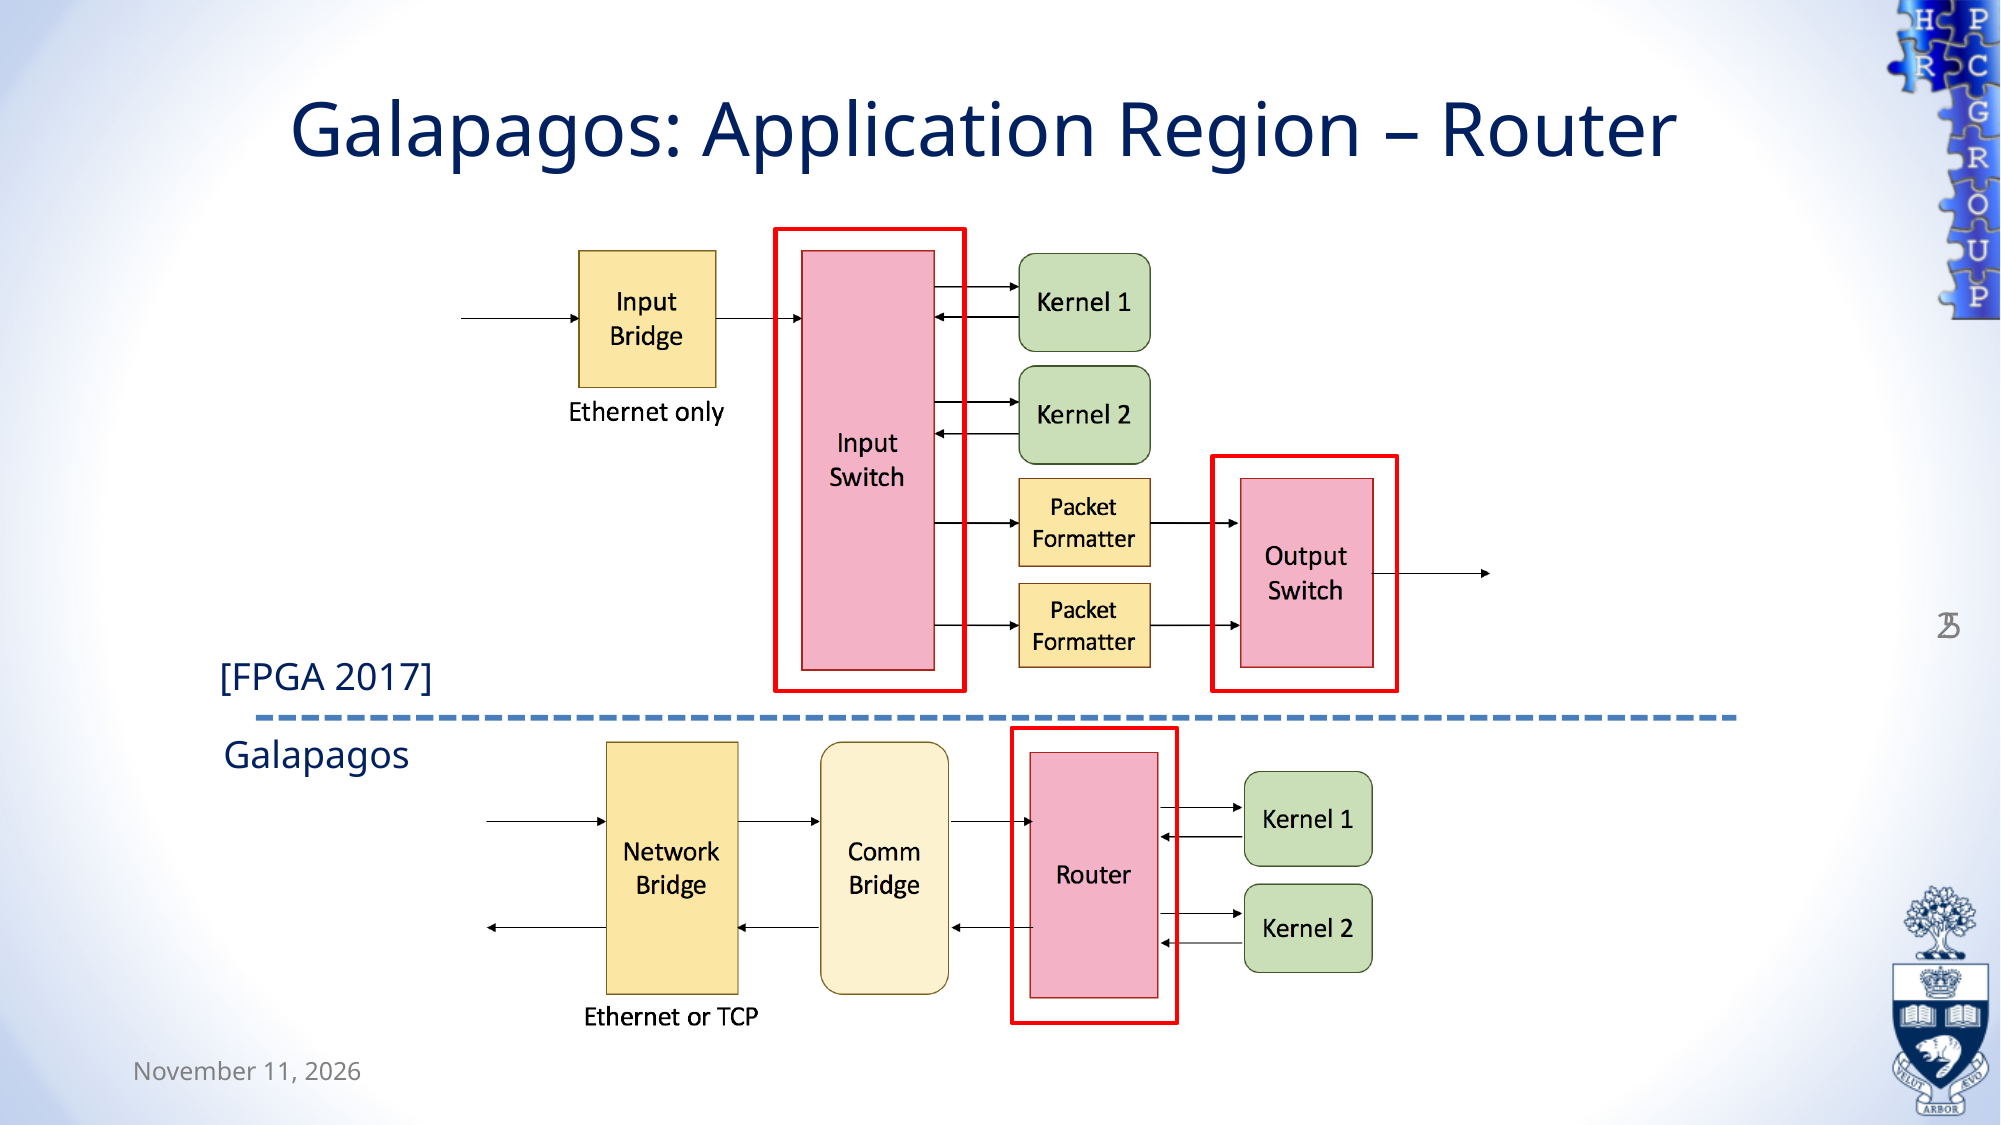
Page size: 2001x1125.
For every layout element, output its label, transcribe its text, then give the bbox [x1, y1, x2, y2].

picture [0, 0, 2001, 1125]
slide_number 25 [1913, 527, 1985, 728]
text_box Galapagos [208, 723, 459, 784]
text_box [FPGA 2017] [204, 645, 540, 705]
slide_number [117, 1042, 433, 1103]
title Galapagos: Application Region – Router [117, 45, 1851, 209]
